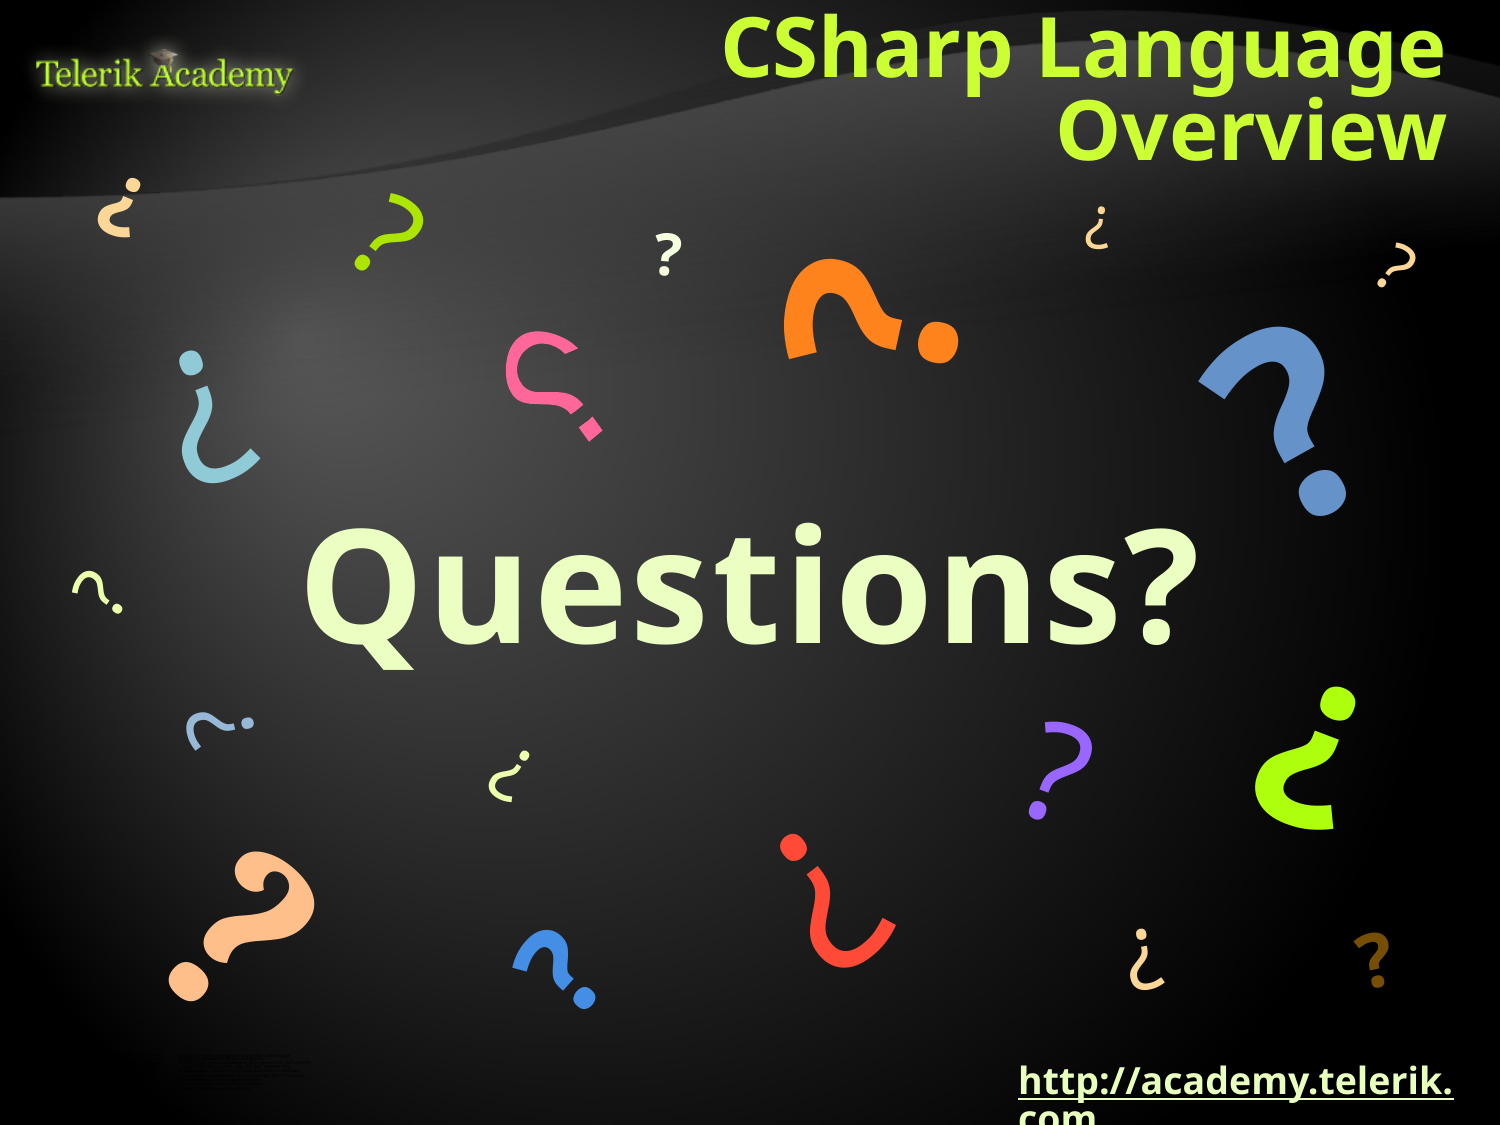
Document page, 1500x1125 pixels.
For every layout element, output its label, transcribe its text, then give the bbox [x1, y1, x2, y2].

list http://academy.telerik.com [1003, 1050, 1481, 1111]
picture [0, 0, 1500, 1125]
title CSharp Language Overview [300, 24, 1463, 163]
